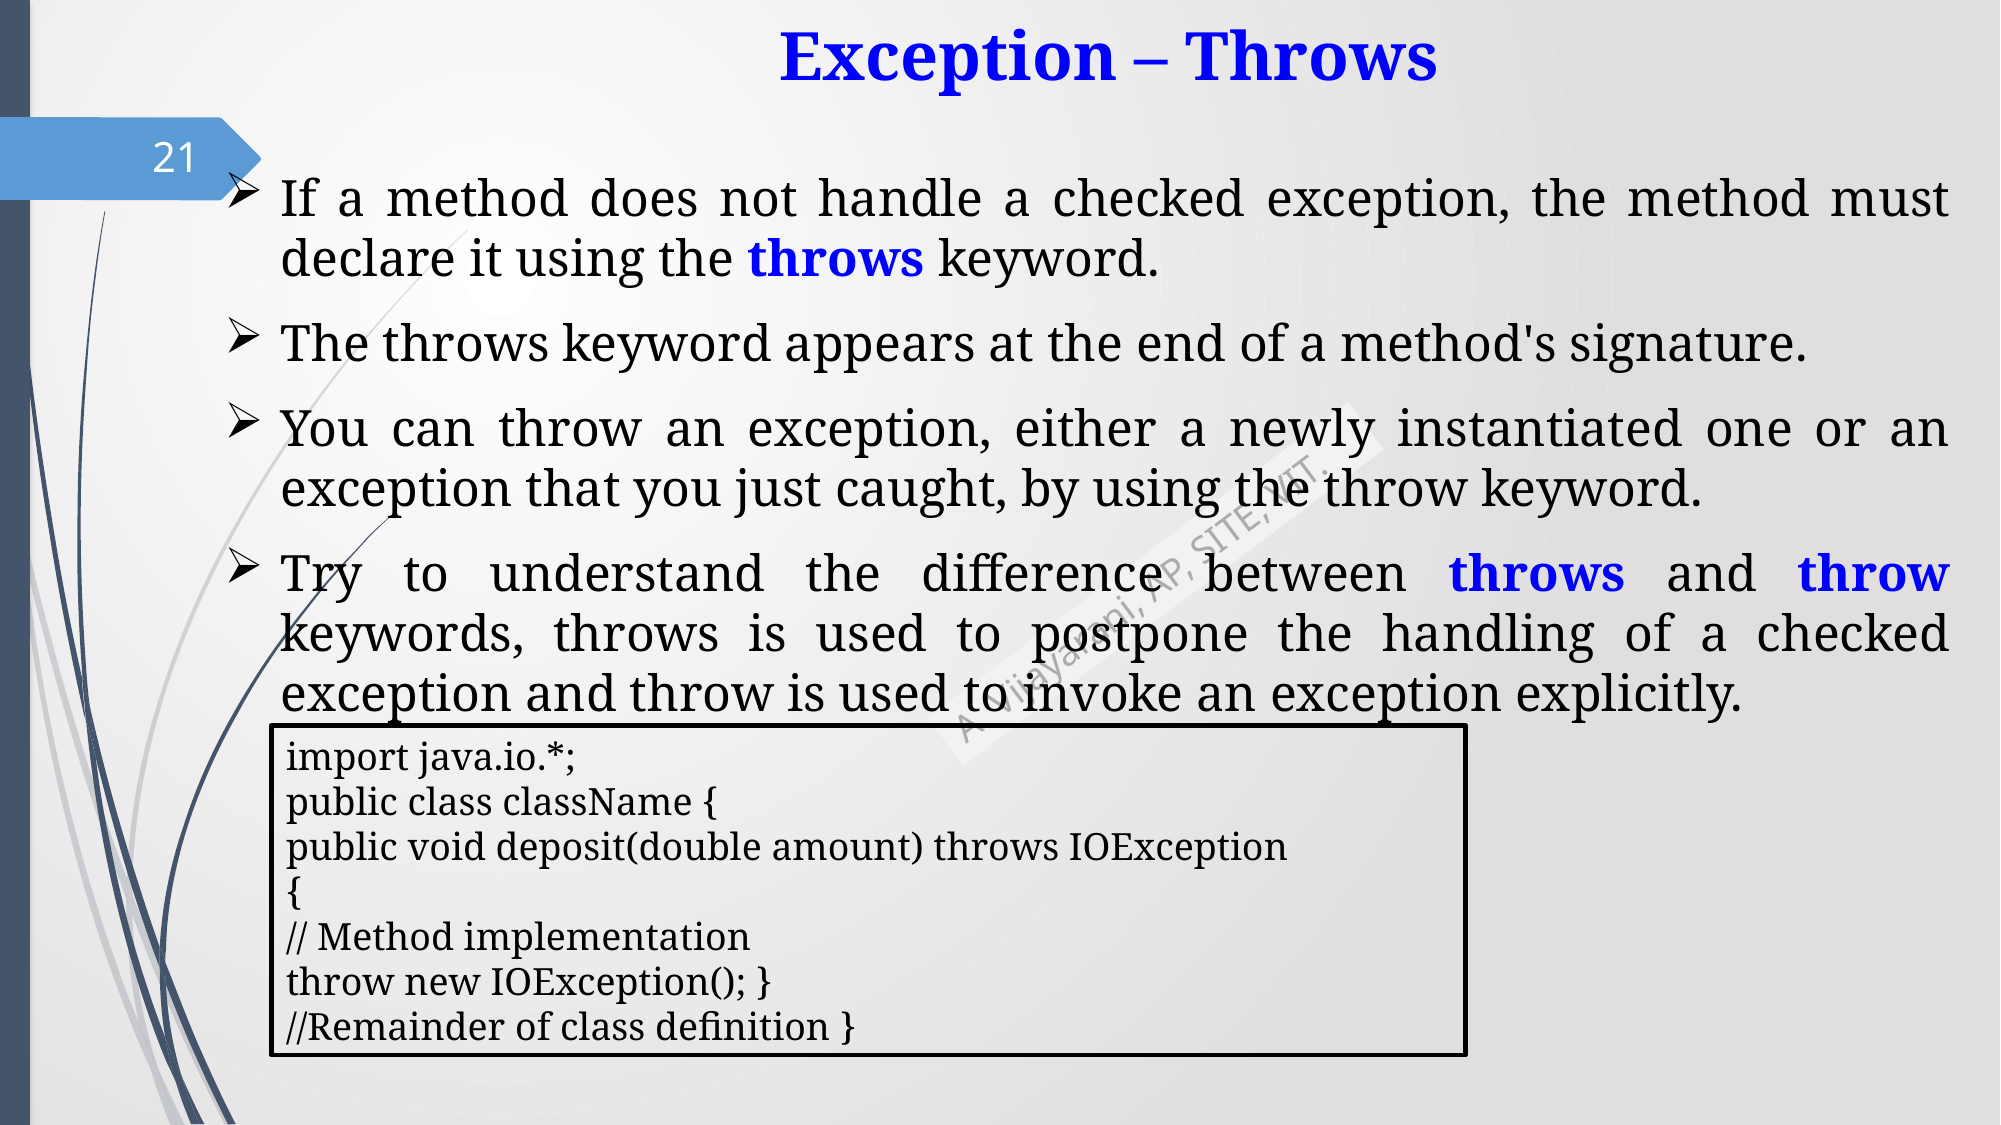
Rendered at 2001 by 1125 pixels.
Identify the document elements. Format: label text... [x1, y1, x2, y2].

slide_number 21 [87, 129, 216, 190]
title Exception – Throws [271, 6, 1966, 97]
text_box import java.io.*; public class className { public void deposit(double amount) throws IOException { // Method implementation throw new IOException(); } //Remainder of class definition } [271, 725, 1466, 1056]
text_box If a method does not handle a checked exception, the method must declare it using the throws keyword. The throws keyword appears at the end of a method's signature. You can throw an exception, either a newly instantiated one or an exception that you just caught, by using the throw keyword. Try to understand the difference between throws and throw keywords, throws is used to postpone the handling of a checked exception and throw is used to invoke an exception explicitly. [209, 159, 1966, 729]
